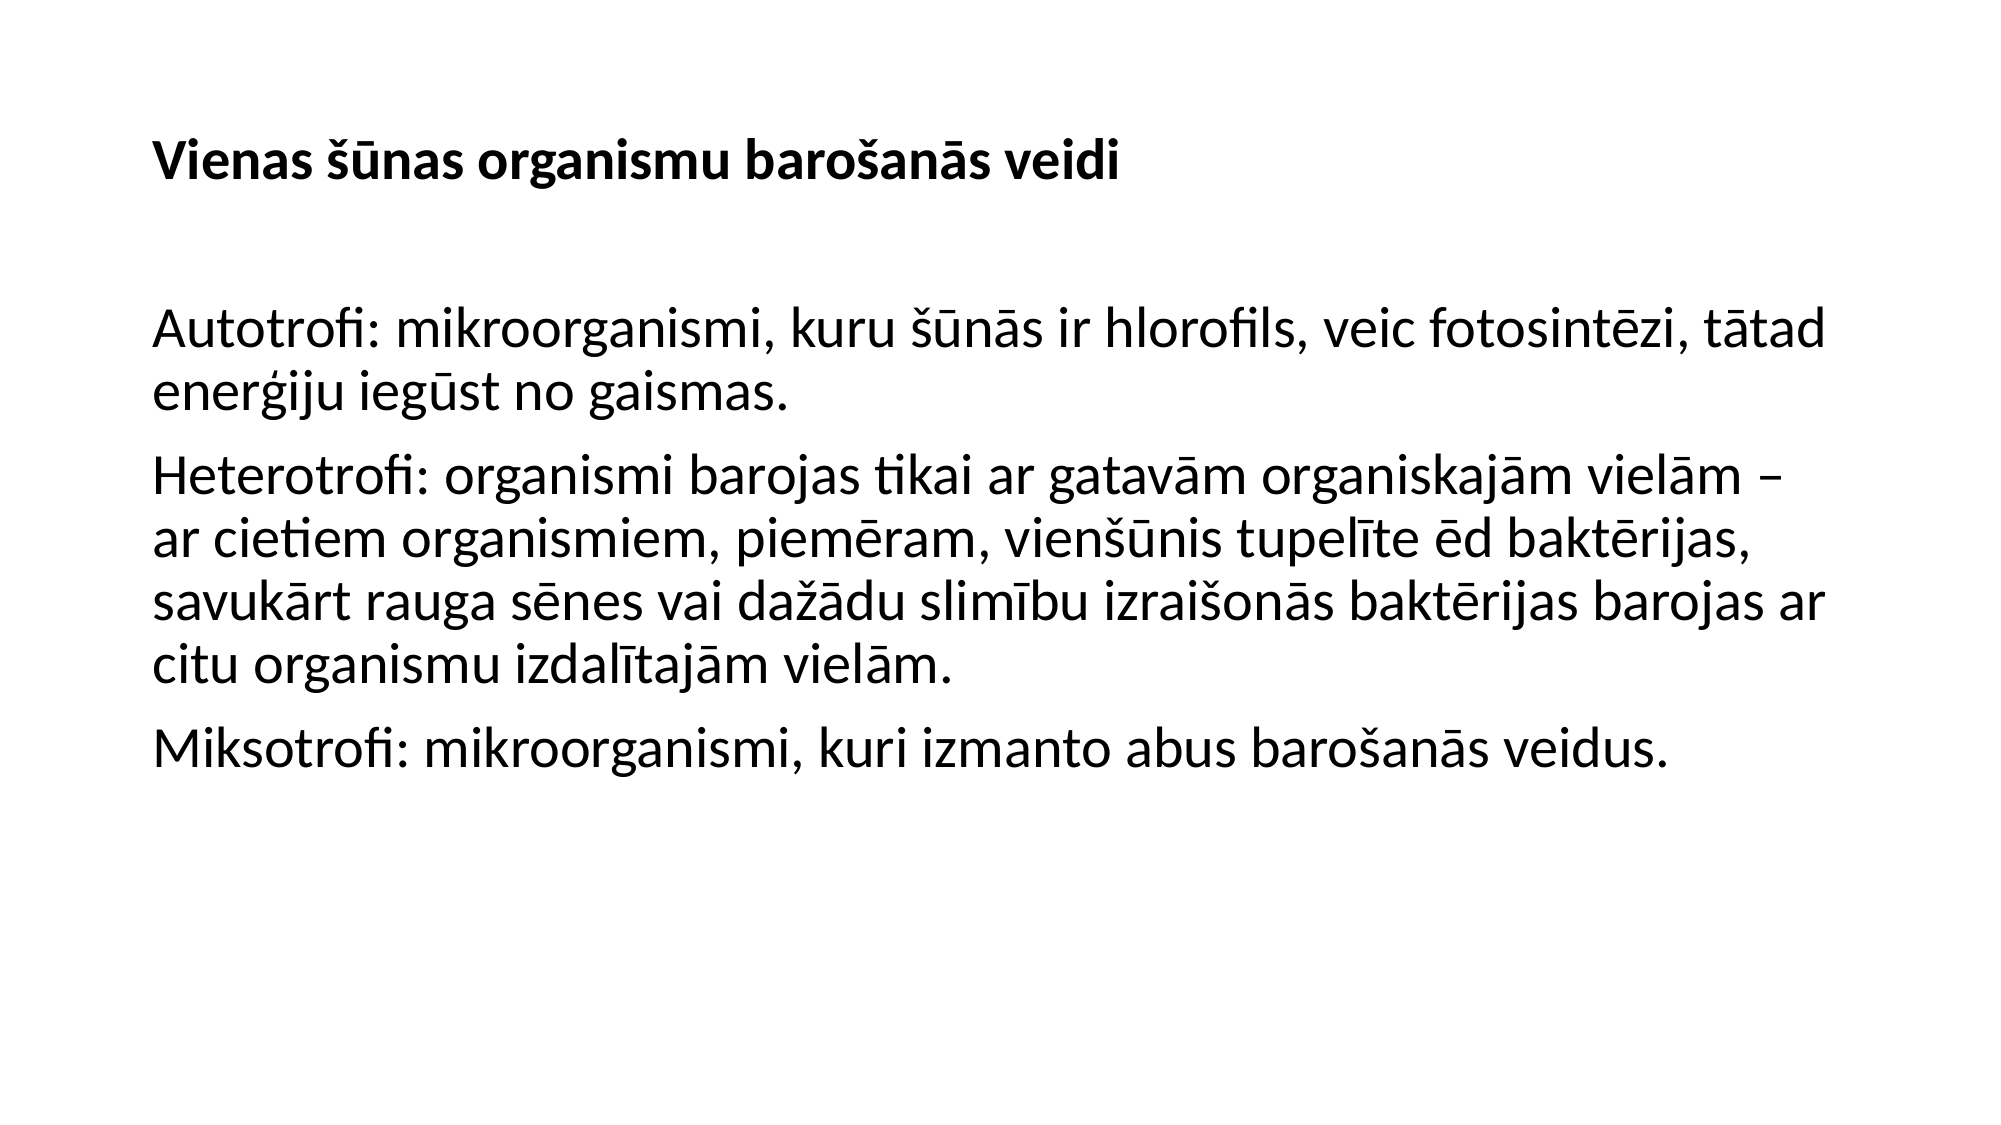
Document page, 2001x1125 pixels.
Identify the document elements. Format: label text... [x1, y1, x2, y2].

list Vienas šūnas organismu barošanās veidi Autotrofi: mikroorganismi, kuru šūnās ir hlorofils, veic fotosintēzi, tātad enerģiju iegūst no gaismas. Heterotrofi: organismi barojas tikai ar gatavām organiskajām vielām – ar cietiem organismiem, piemēram, vienšūnis tupelīte ēd baktērijas, savukārt rauga sēnes vai dažādu slimību izraišonās baktērijas barojas ar citu organismu izdalītajām vielām. Miksotrofi: mikroorganismi, kuri izmanto abus barošanās veidus. [137, 122, 1863, 1014]
